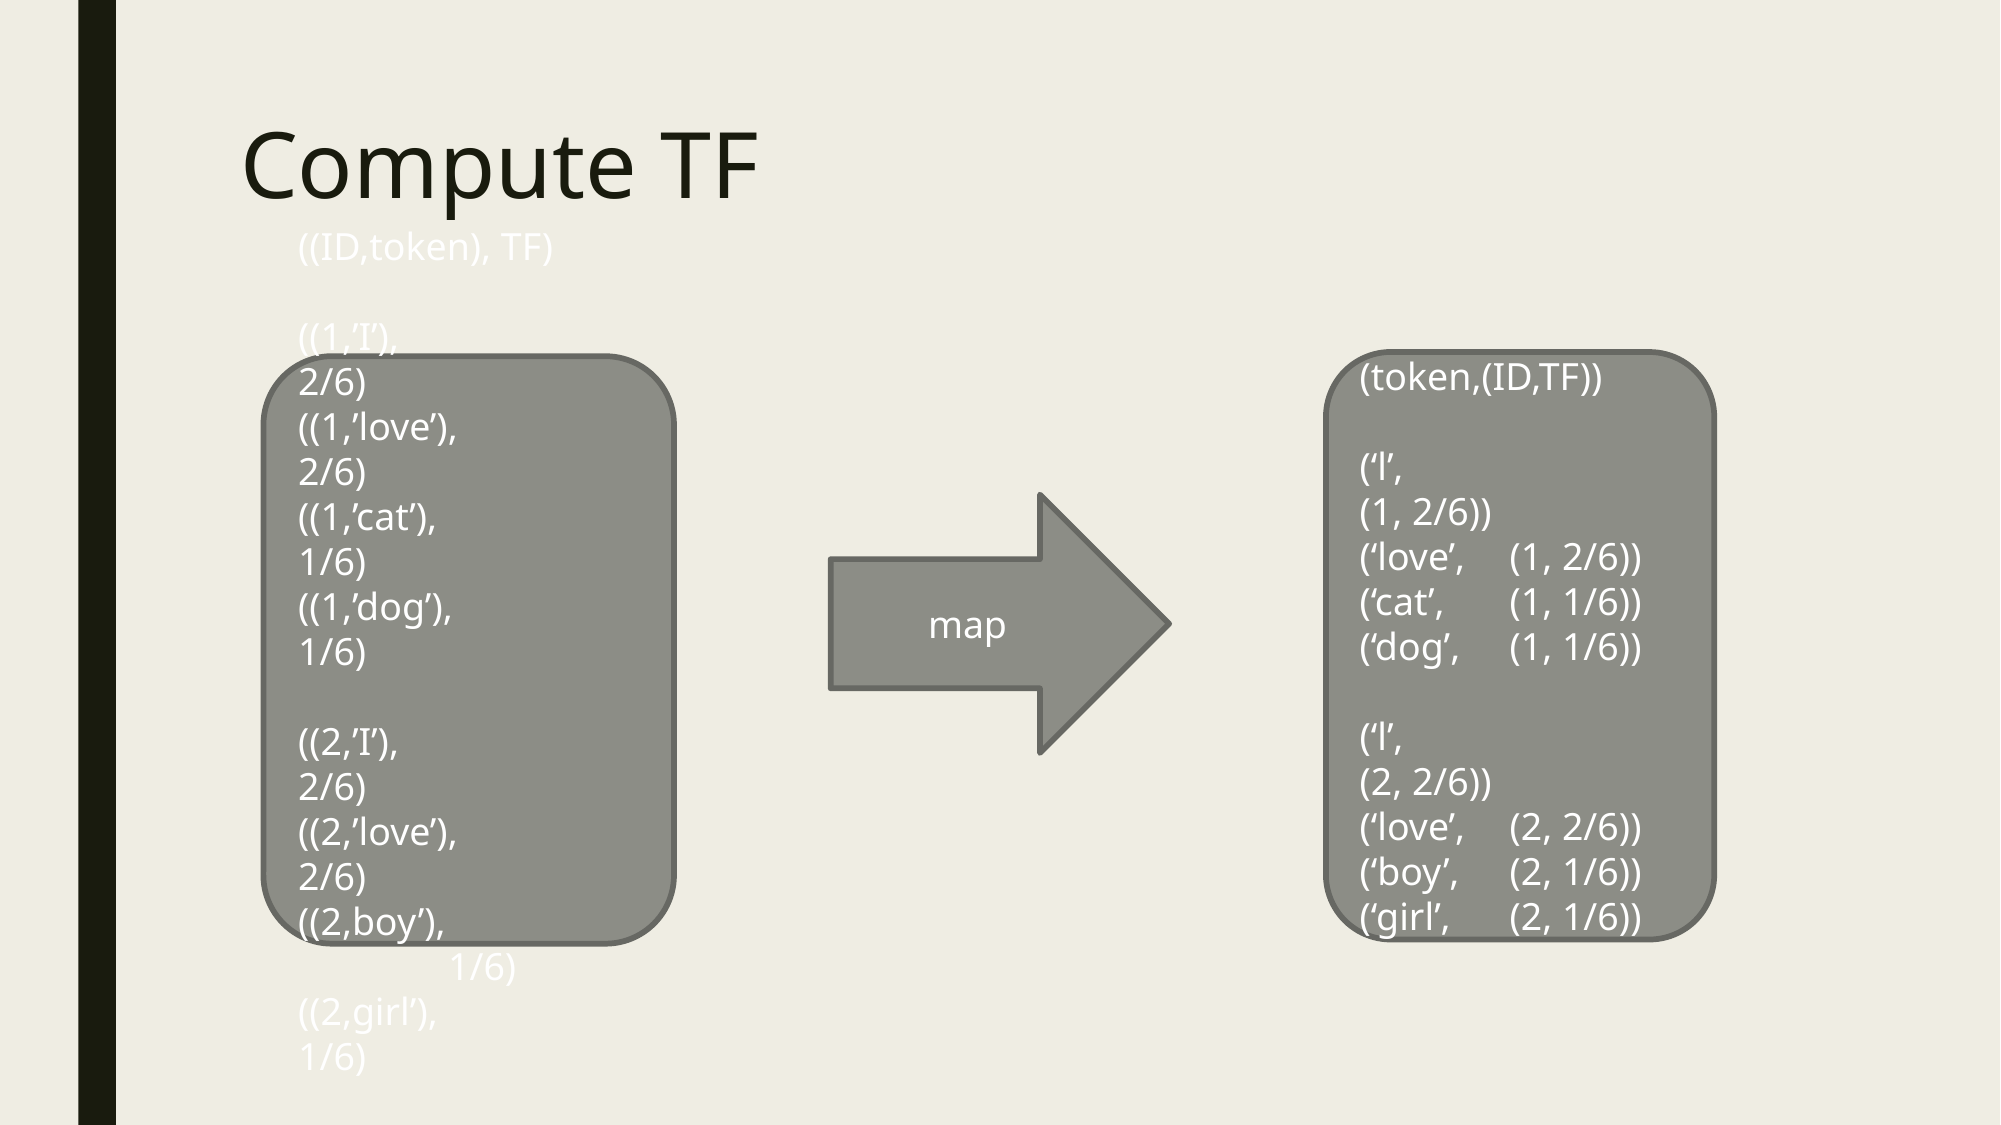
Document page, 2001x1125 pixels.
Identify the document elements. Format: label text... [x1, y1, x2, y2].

text_box map [827, 491, 1173, 756]
text_box ((ID,token), TF) ((1,’I’), 2/6) ((1,’love’), 2/6) ((1,’cat’), 1/6) ((1,’dog’), 1/6) ((2,’I’), 2/6) ((2,’love’), 2/6) ((2,boy’), 1/6) ((2,girl’), 1/6) [260, 353, 677, 947]
text_box (token,(ID,TF)) (‘l’, (1, 2/6)) (‘love’, (1, 2/6)) (‘cat’, (1, 1/6)) (‘dog’, (1, 1/6)) (‘l’, (2, 2/6)) (‘love’, (2, 2/6)) (‘boy’, (2, 1/6)) (‘girl’, (2, 1/6)) [1323, 349, 1718, 943]
title Compute TF [225, 112, 1800, 357]
